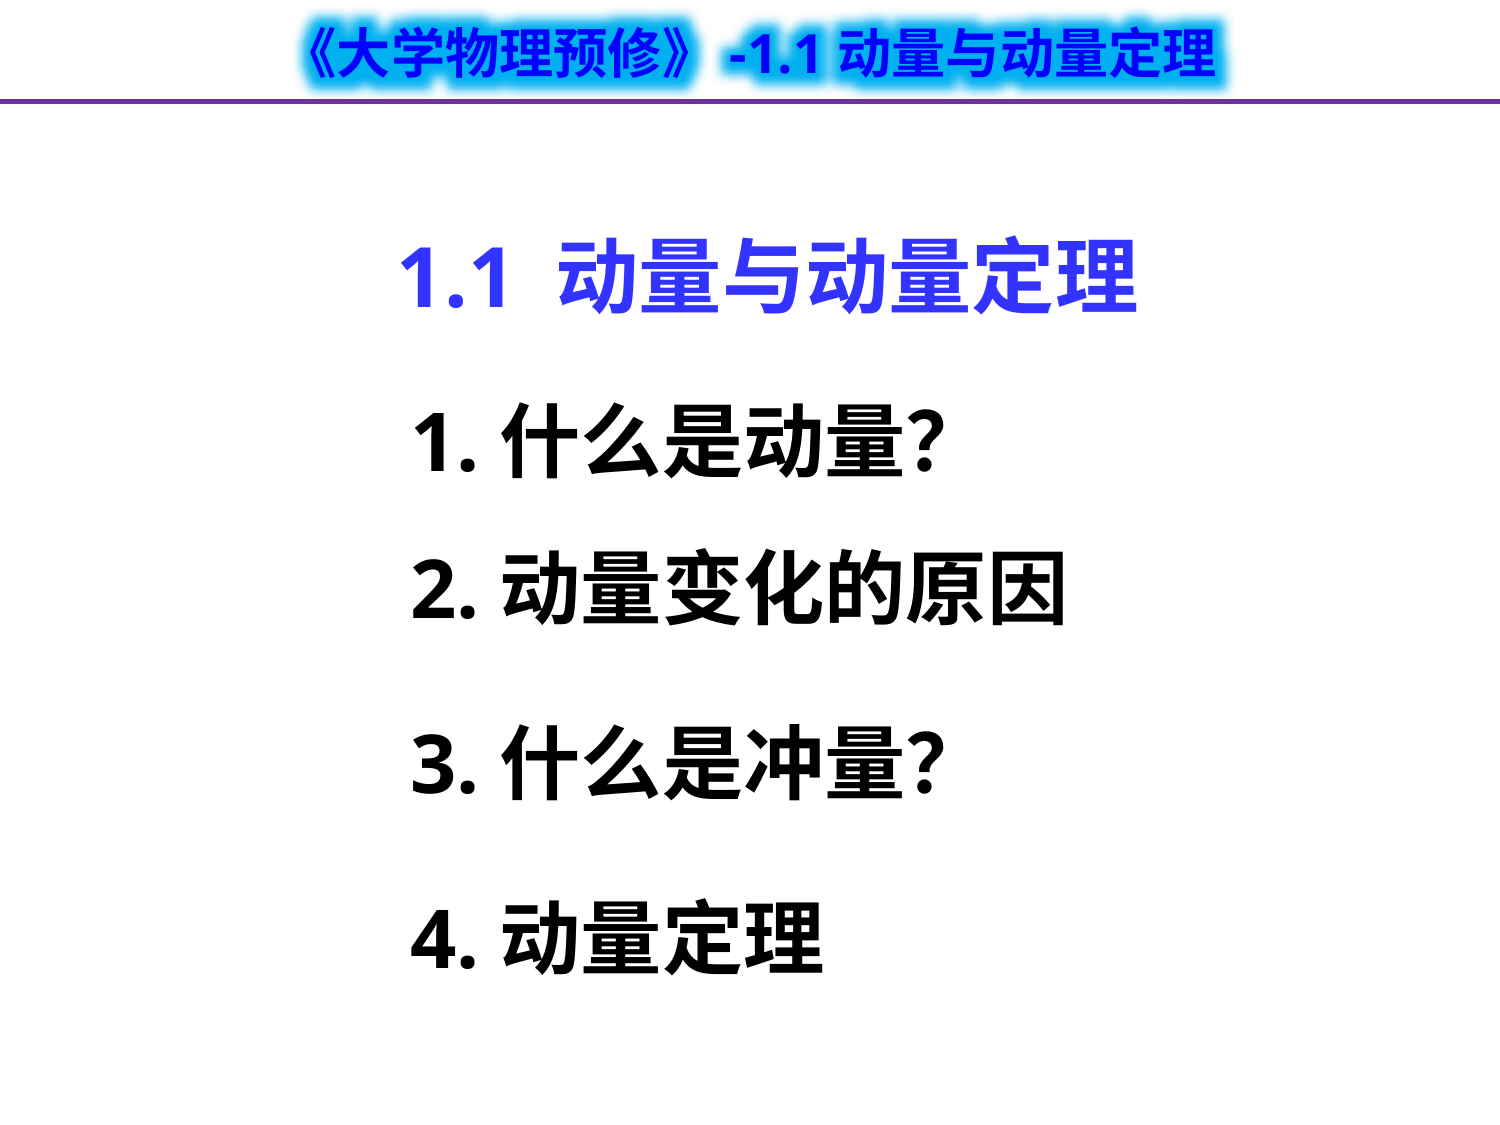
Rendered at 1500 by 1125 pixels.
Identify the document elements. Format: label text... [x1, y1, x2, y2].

text_box 1.什么是动量？ 2.动量变化的原因 3.什么是冲量？ 4.动量定理 [395, 334, 1152, 993]
title 1.1 动量与动量定理 [360, 149, 1176, 350]
